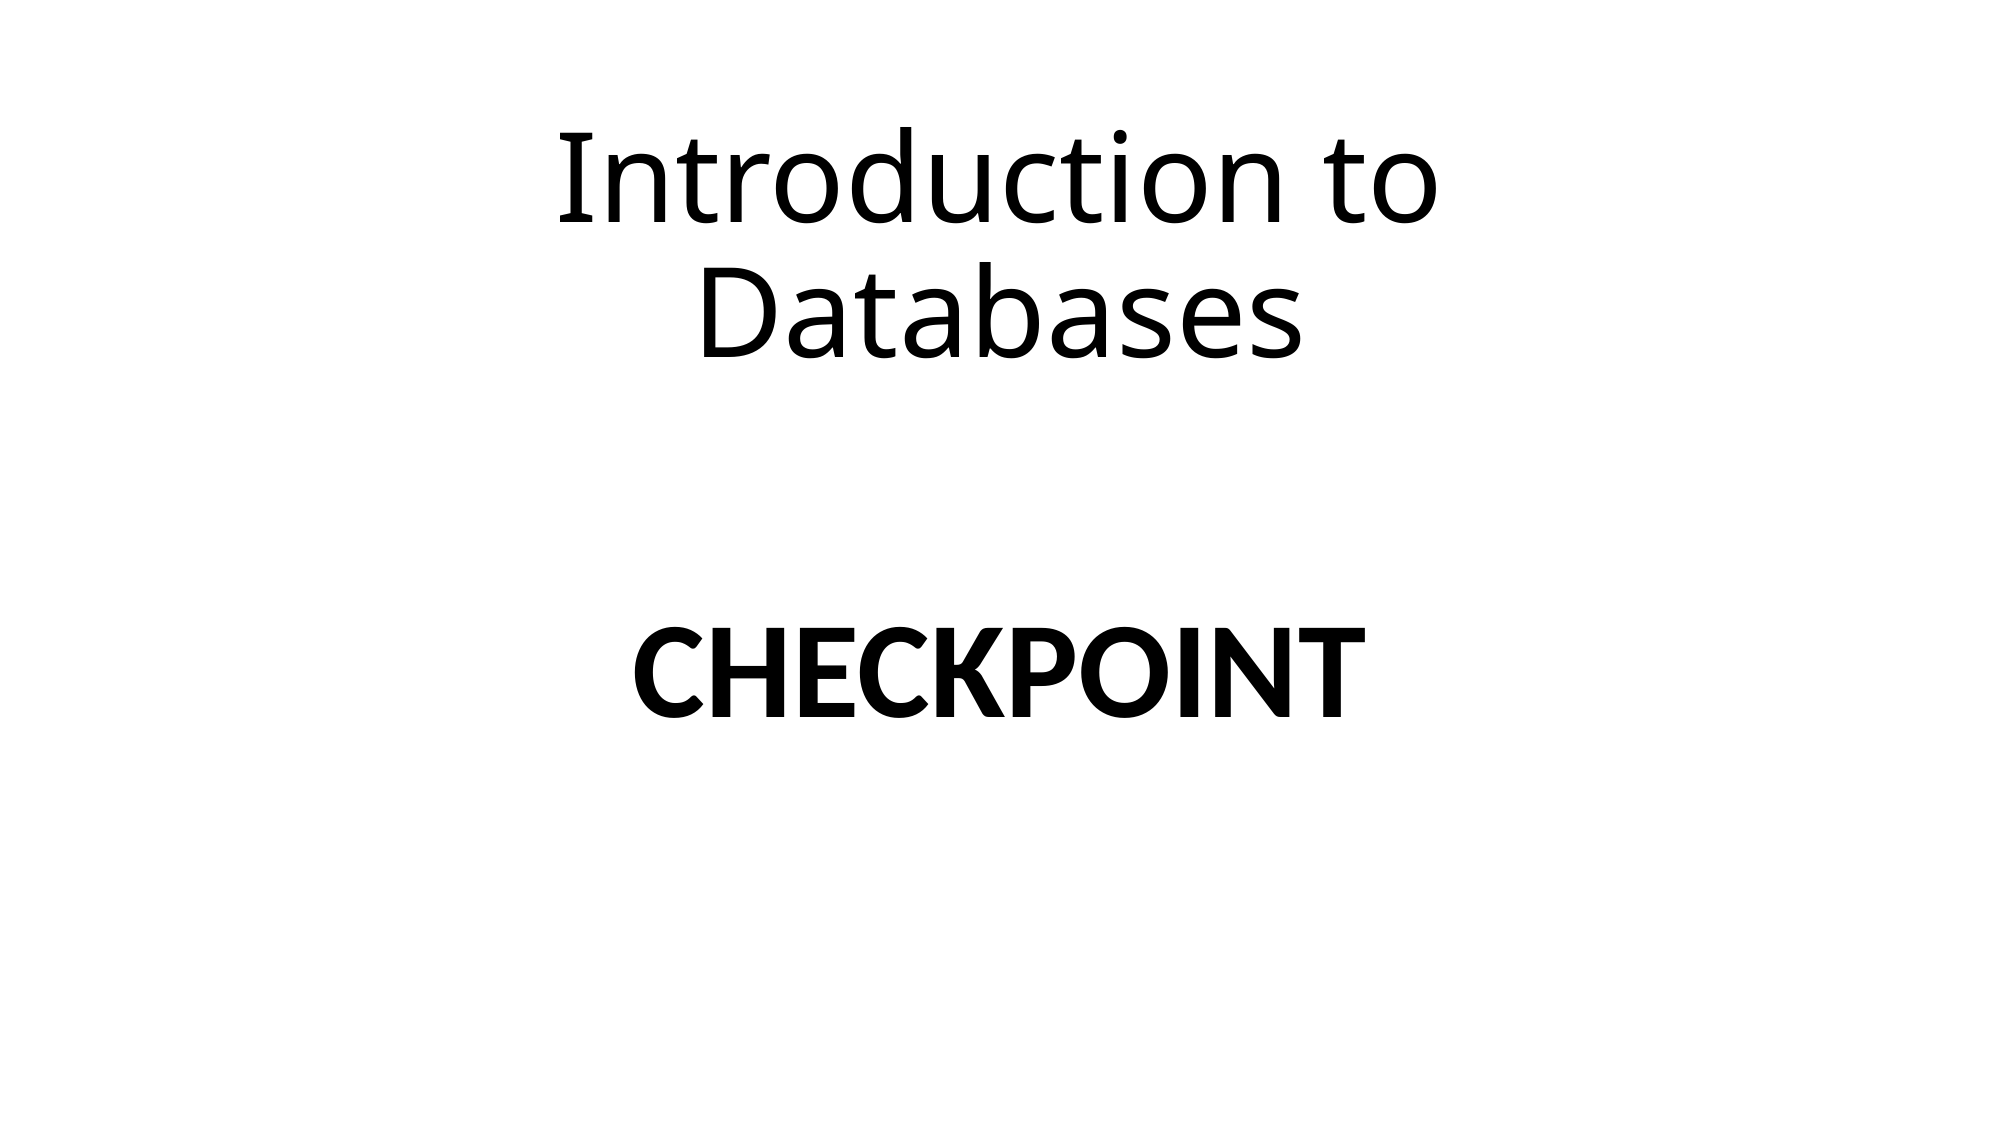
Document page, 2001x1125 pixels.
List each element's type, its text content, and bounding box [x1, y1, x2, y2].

title Introduction to Databases [249, 0, 1750, 392]
subtitle CHECKPOINT [249, 590, 1750, 863]
